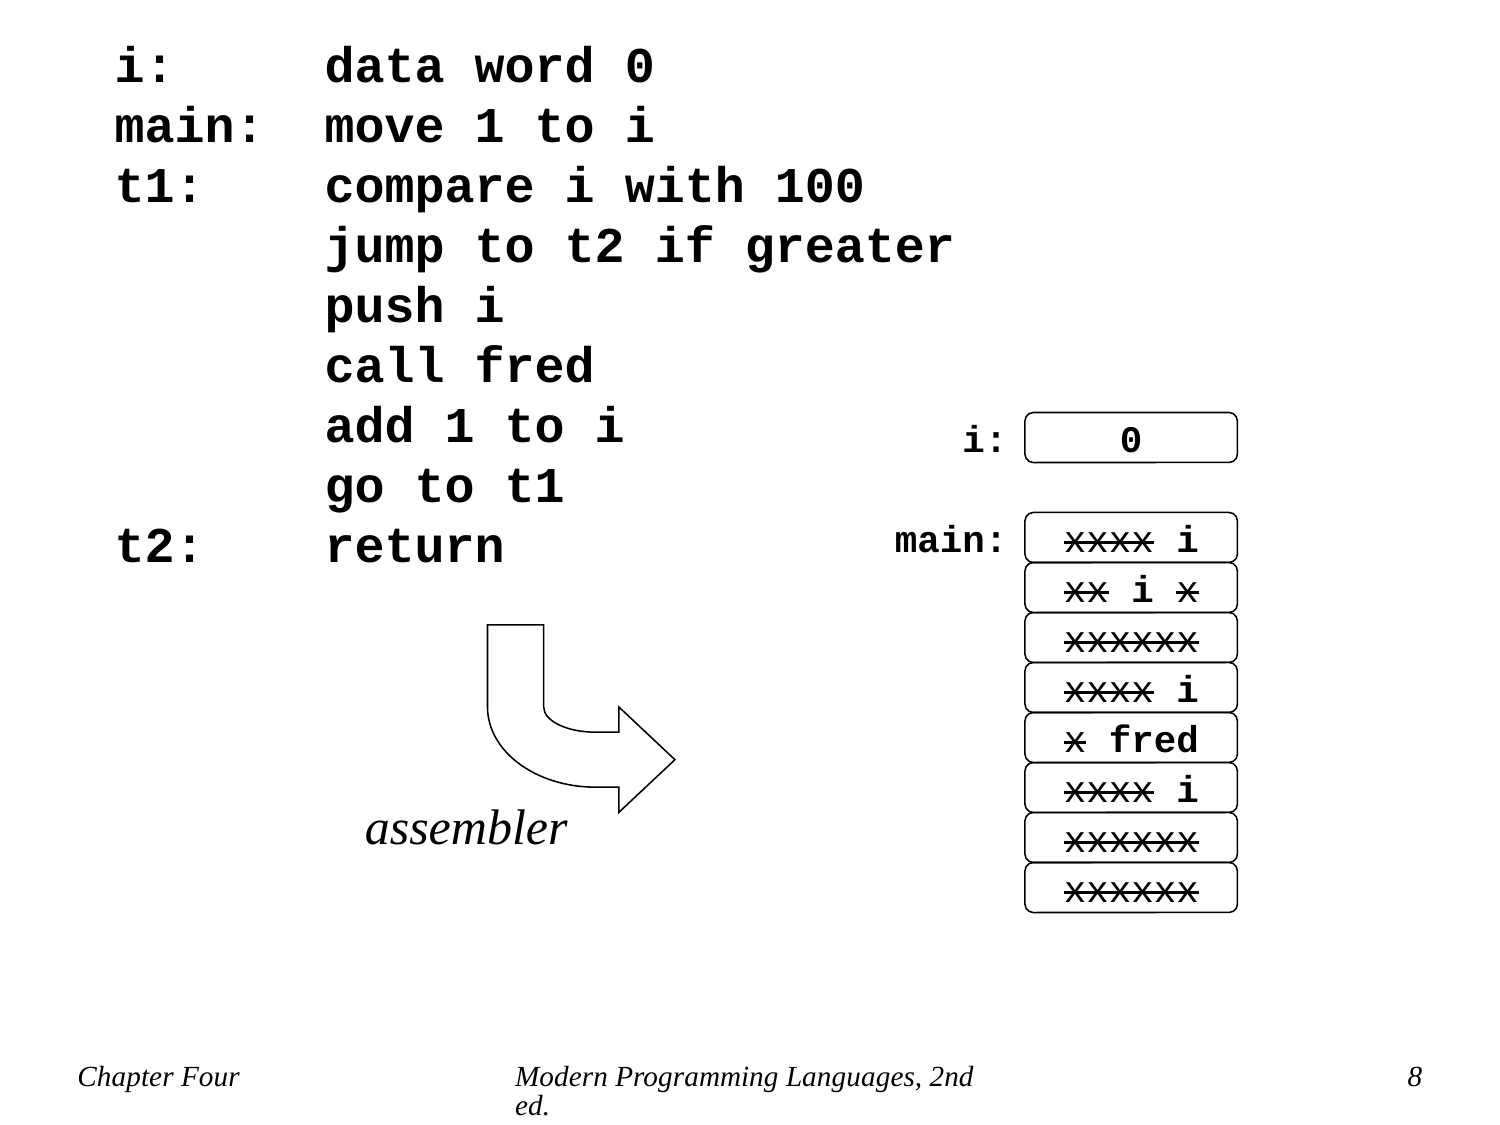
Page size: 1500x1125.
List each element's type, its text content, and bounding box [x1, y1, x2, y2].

text_box [487, 624, 675, 795]
footer Modern Programming Languages, 2nd ed. [499, 1036, 1001, 1113]
slide_number 8 [1124, 1036, 1438, 1113]
text_box assembler [349, 787, 638, 863]
text_box i: data word 0 main: move 1 to i t1: compare i with 100 jump to t2 if greater push i call fred add 1 to i go to t1 t2: return [99, 24, 1000, 580]
slide_number Chapter Four [62, 1036, 401, 1113]
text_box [812, 412, 1238, 913]
